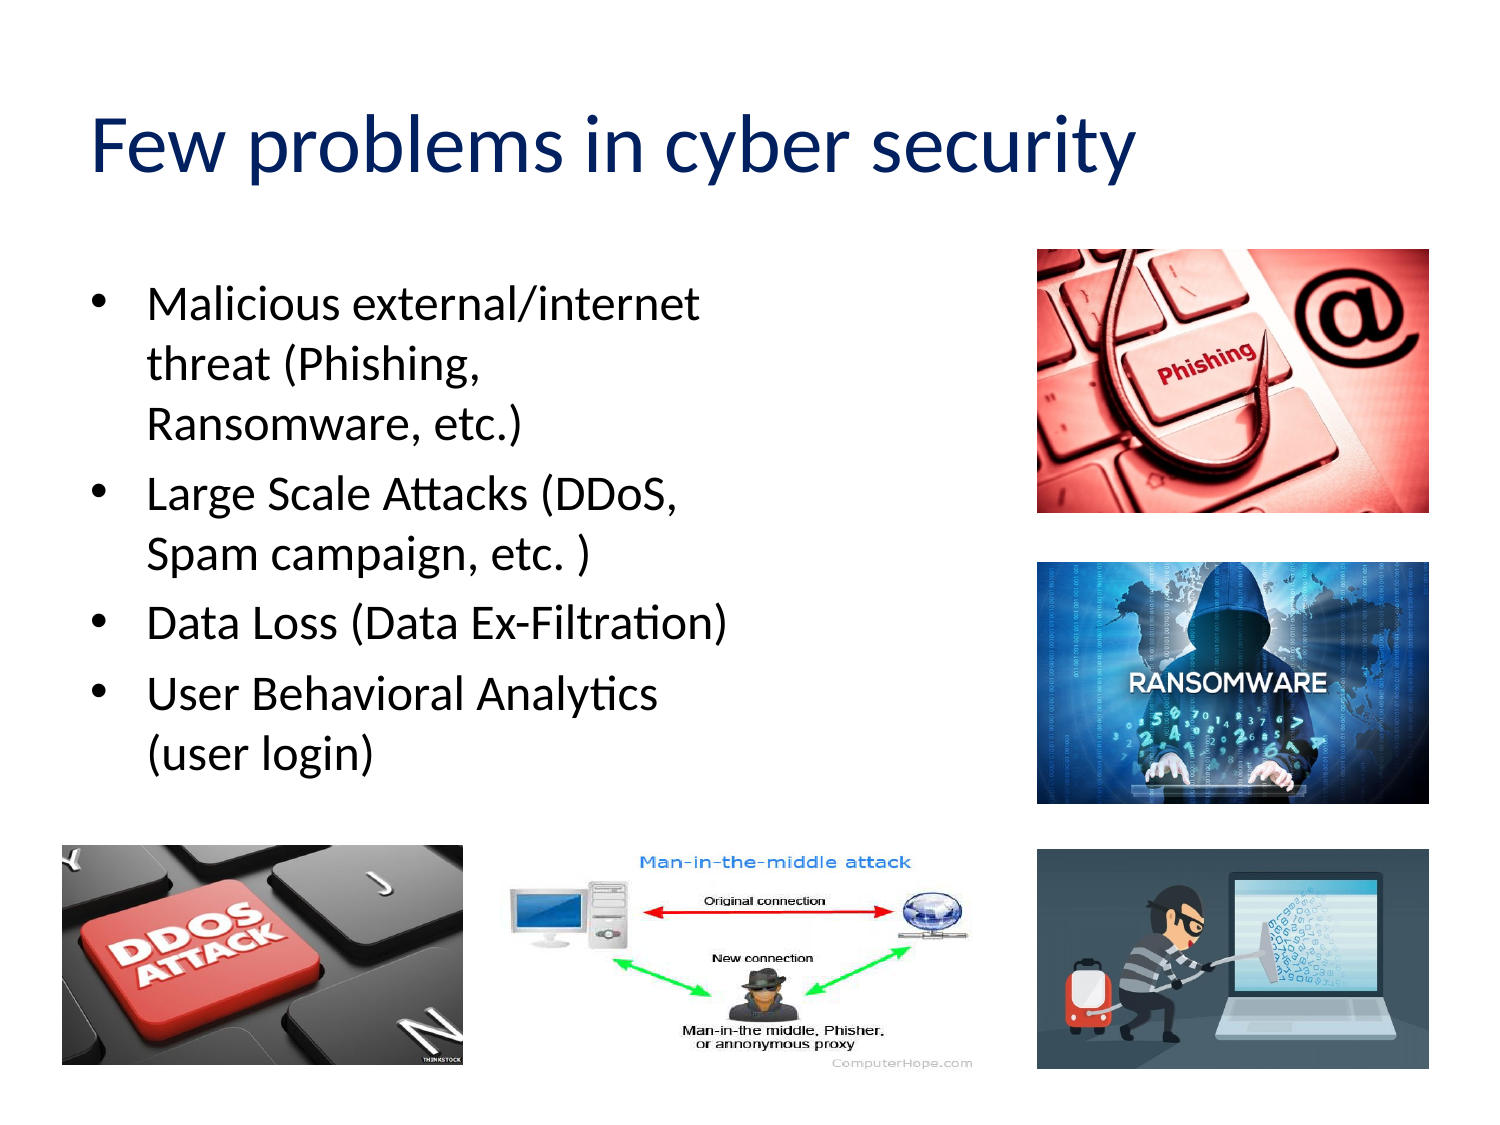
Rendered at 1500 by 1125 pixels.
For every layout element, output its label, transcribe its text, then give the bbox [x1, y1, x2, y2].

picture [1037, 849, 1429, 1069]
list Malicious external/internet threat (Phishing, Ransomware, etc.) Large Scale Attacks (DDoS, Spam campaign, etc. ) Data Loss (Data Ex-Filtration) User Behavioral Analytics (user login) [75, 262, 1425, 1005]
picture [1037, 249, 1429, 513]
picture [62, 845, 463, 1065]
picture [1037, 562, 1429, 804]
picture [499, 838, 980, 1072]
title Few problems in cyber security [75, 45, 1425, 233]
